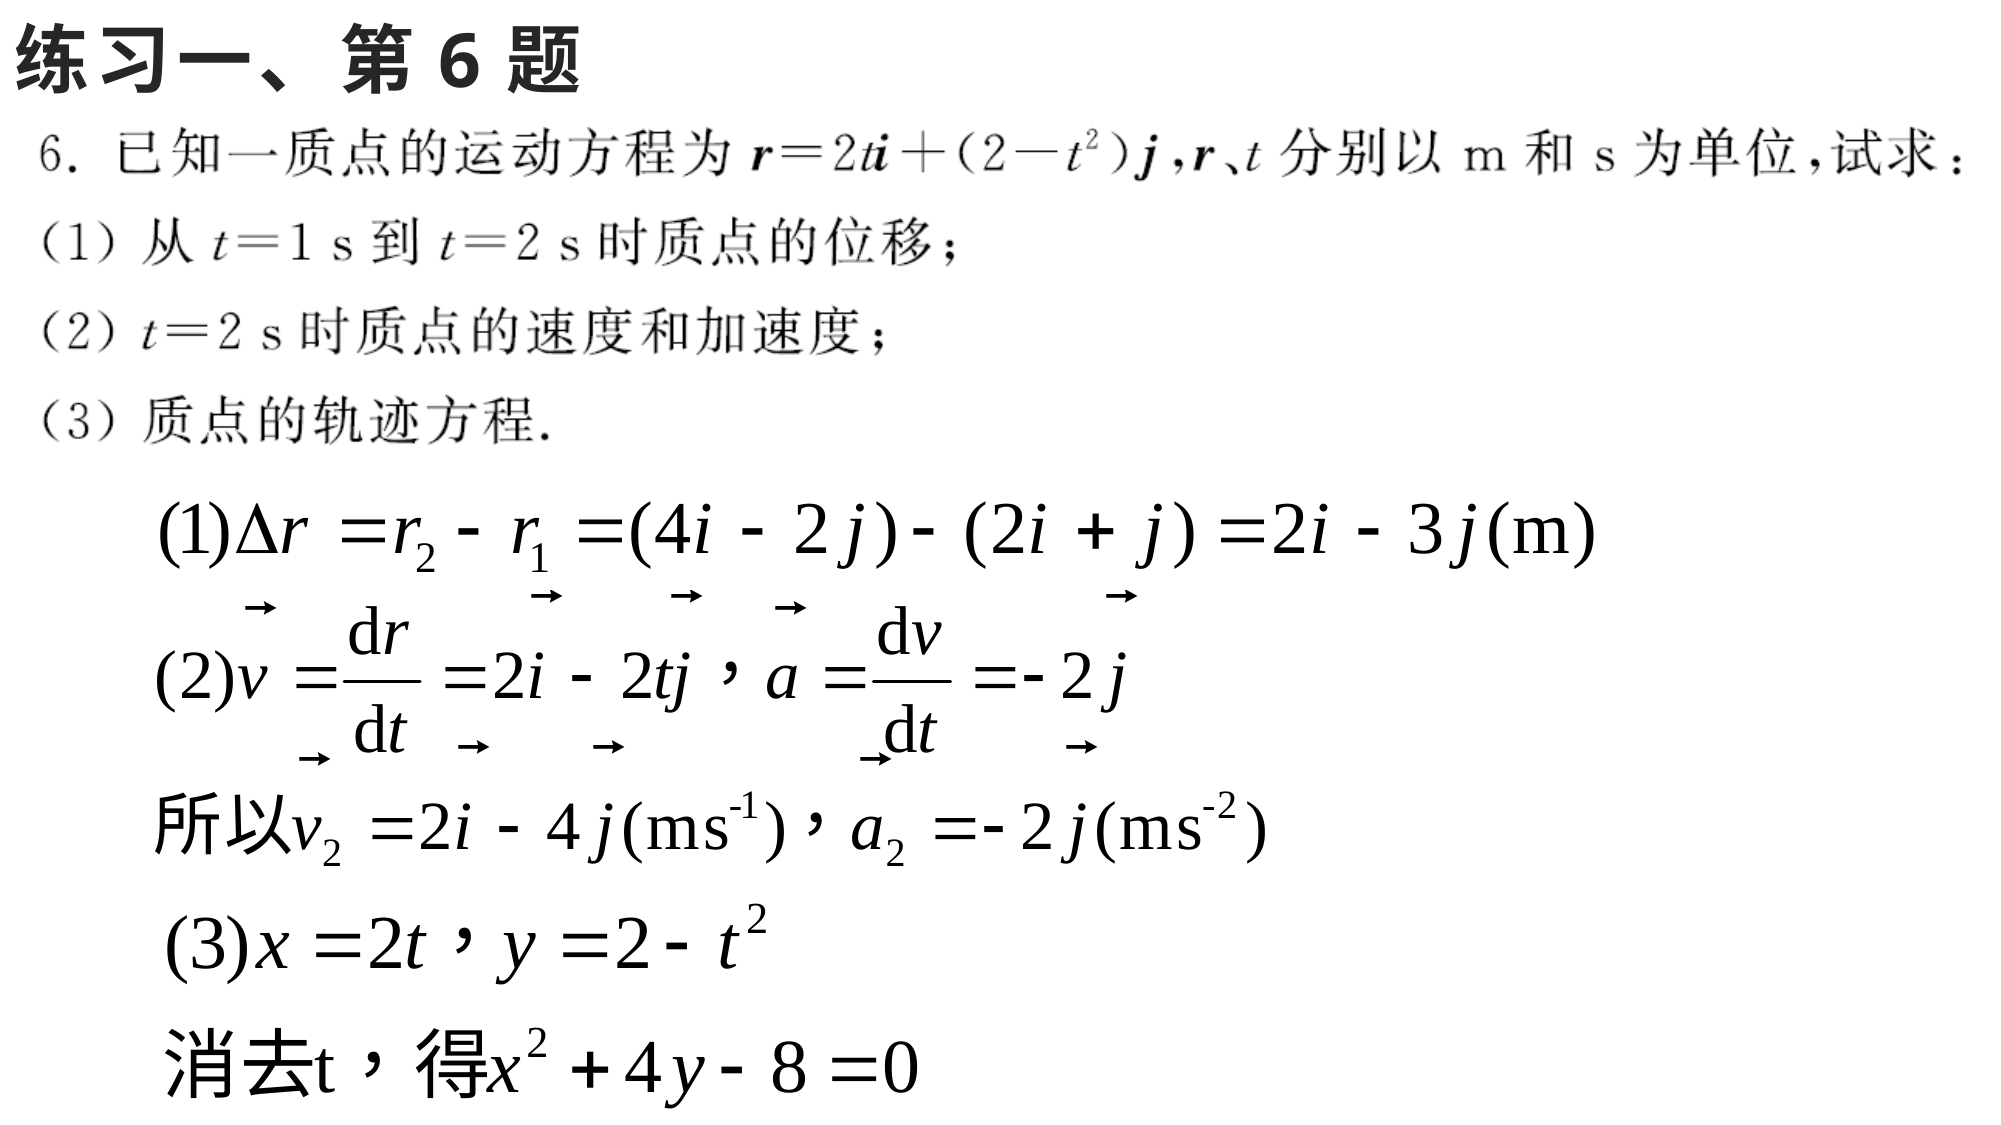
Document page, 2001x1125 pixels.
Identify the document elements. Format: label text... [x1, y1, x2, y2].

title 练习一、第6题 [0, 0, 599, 115]
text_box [147, 472, 1610, 585]
picture [0, 115, 1986, 479]
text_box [145, 590, 1281, 884]
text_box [154, 883, 934, 1125]
